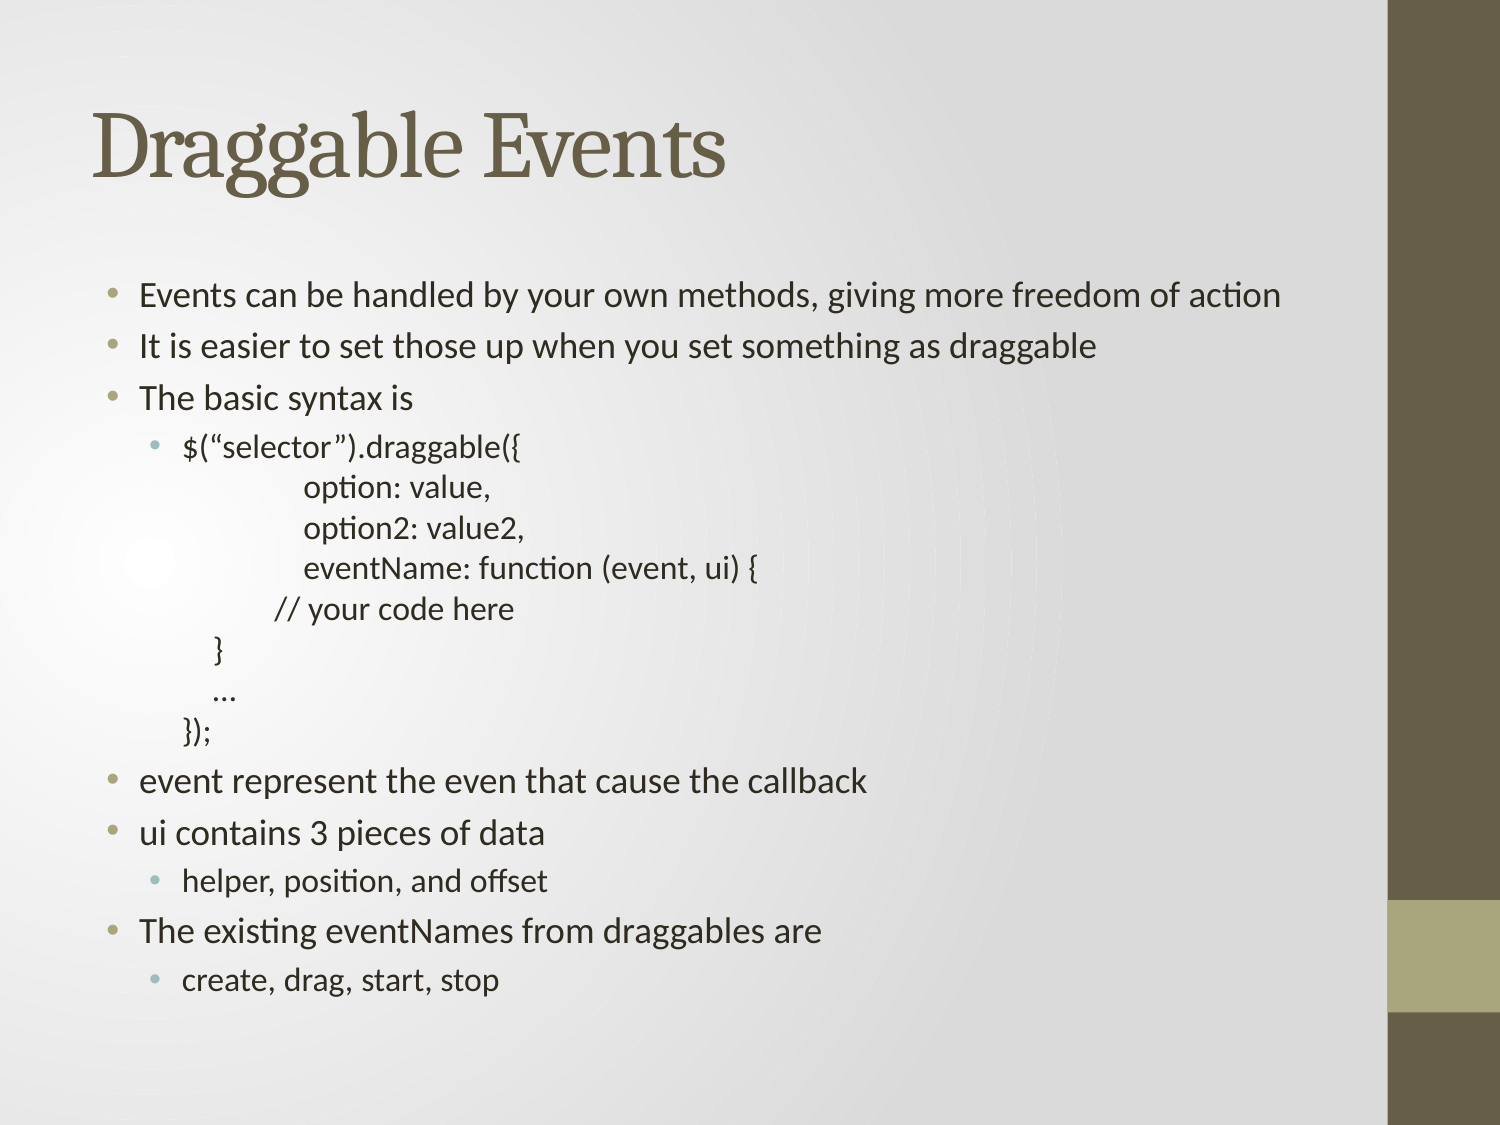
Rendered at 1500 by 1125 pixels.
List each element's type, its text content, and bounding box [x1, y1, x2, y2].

title Draggable Events [75, 45, 1325, 233]
list Events can be handled by your own methods, giving more freedom of action It is easier to set those up when you set something as draggable The basic syntax is $(“selector”).draggable({ option: value, option2: value2, eventName: function (event, ui) { // your code here } … }); event represent the even that cause the callback ui contains 3 pieces of data helper, position, and offset The existing eventNames from draggables are create, drag, start, stop [75, 262, 1325, 1050]
